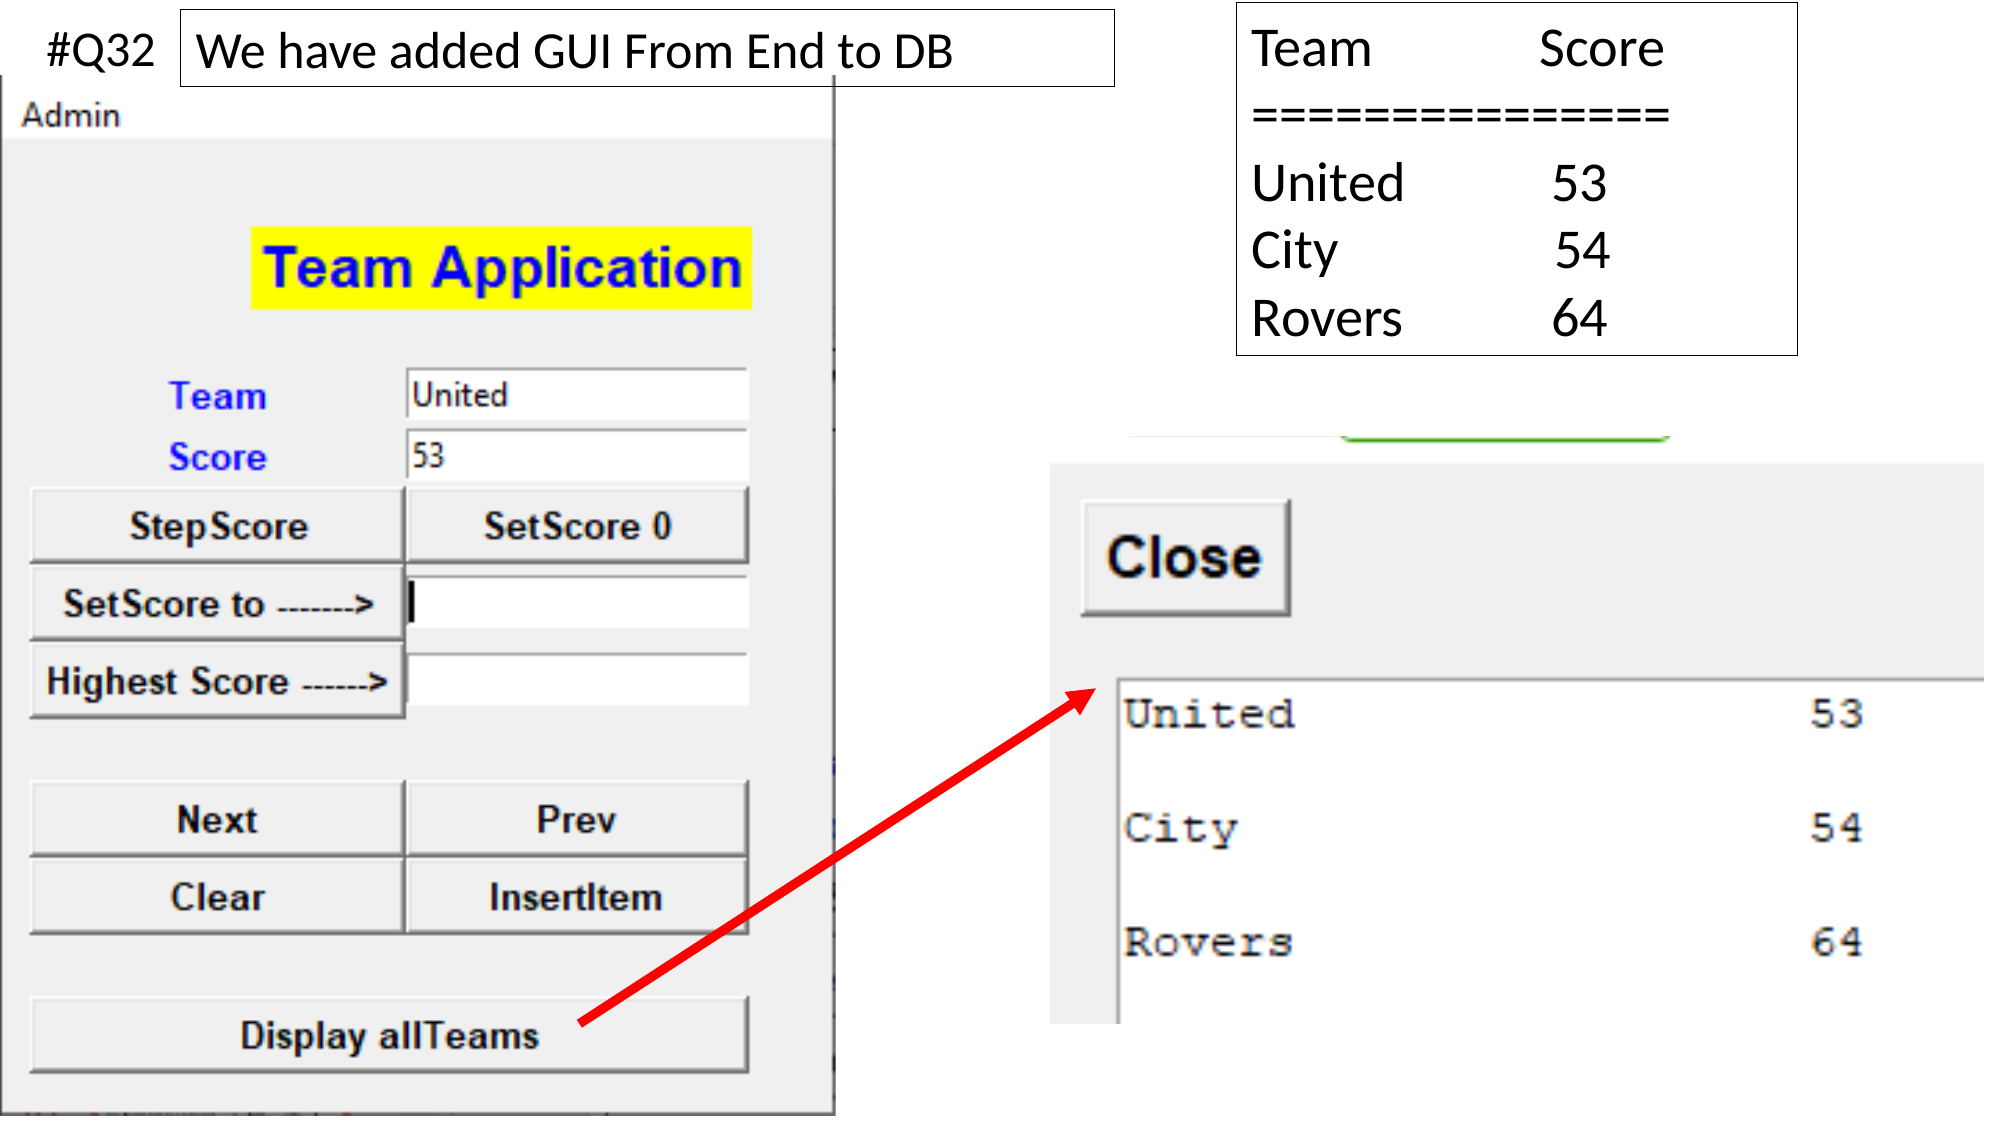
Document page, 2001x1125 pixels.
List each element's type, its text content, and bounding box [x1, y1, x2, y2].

text_box We have added GUI From End to DB [180, 9, 1115, 87]
picture [0, 74, 836, 1116]
text_box #Q32 [31, 9, 180, 74]
text_box Team Score =============== United 53 City 54 Rovers 64 [1236, 2, 1798, 356]
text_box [579, 688, 1096, 1024]
picture [1050, 436, 1984, 1024]
